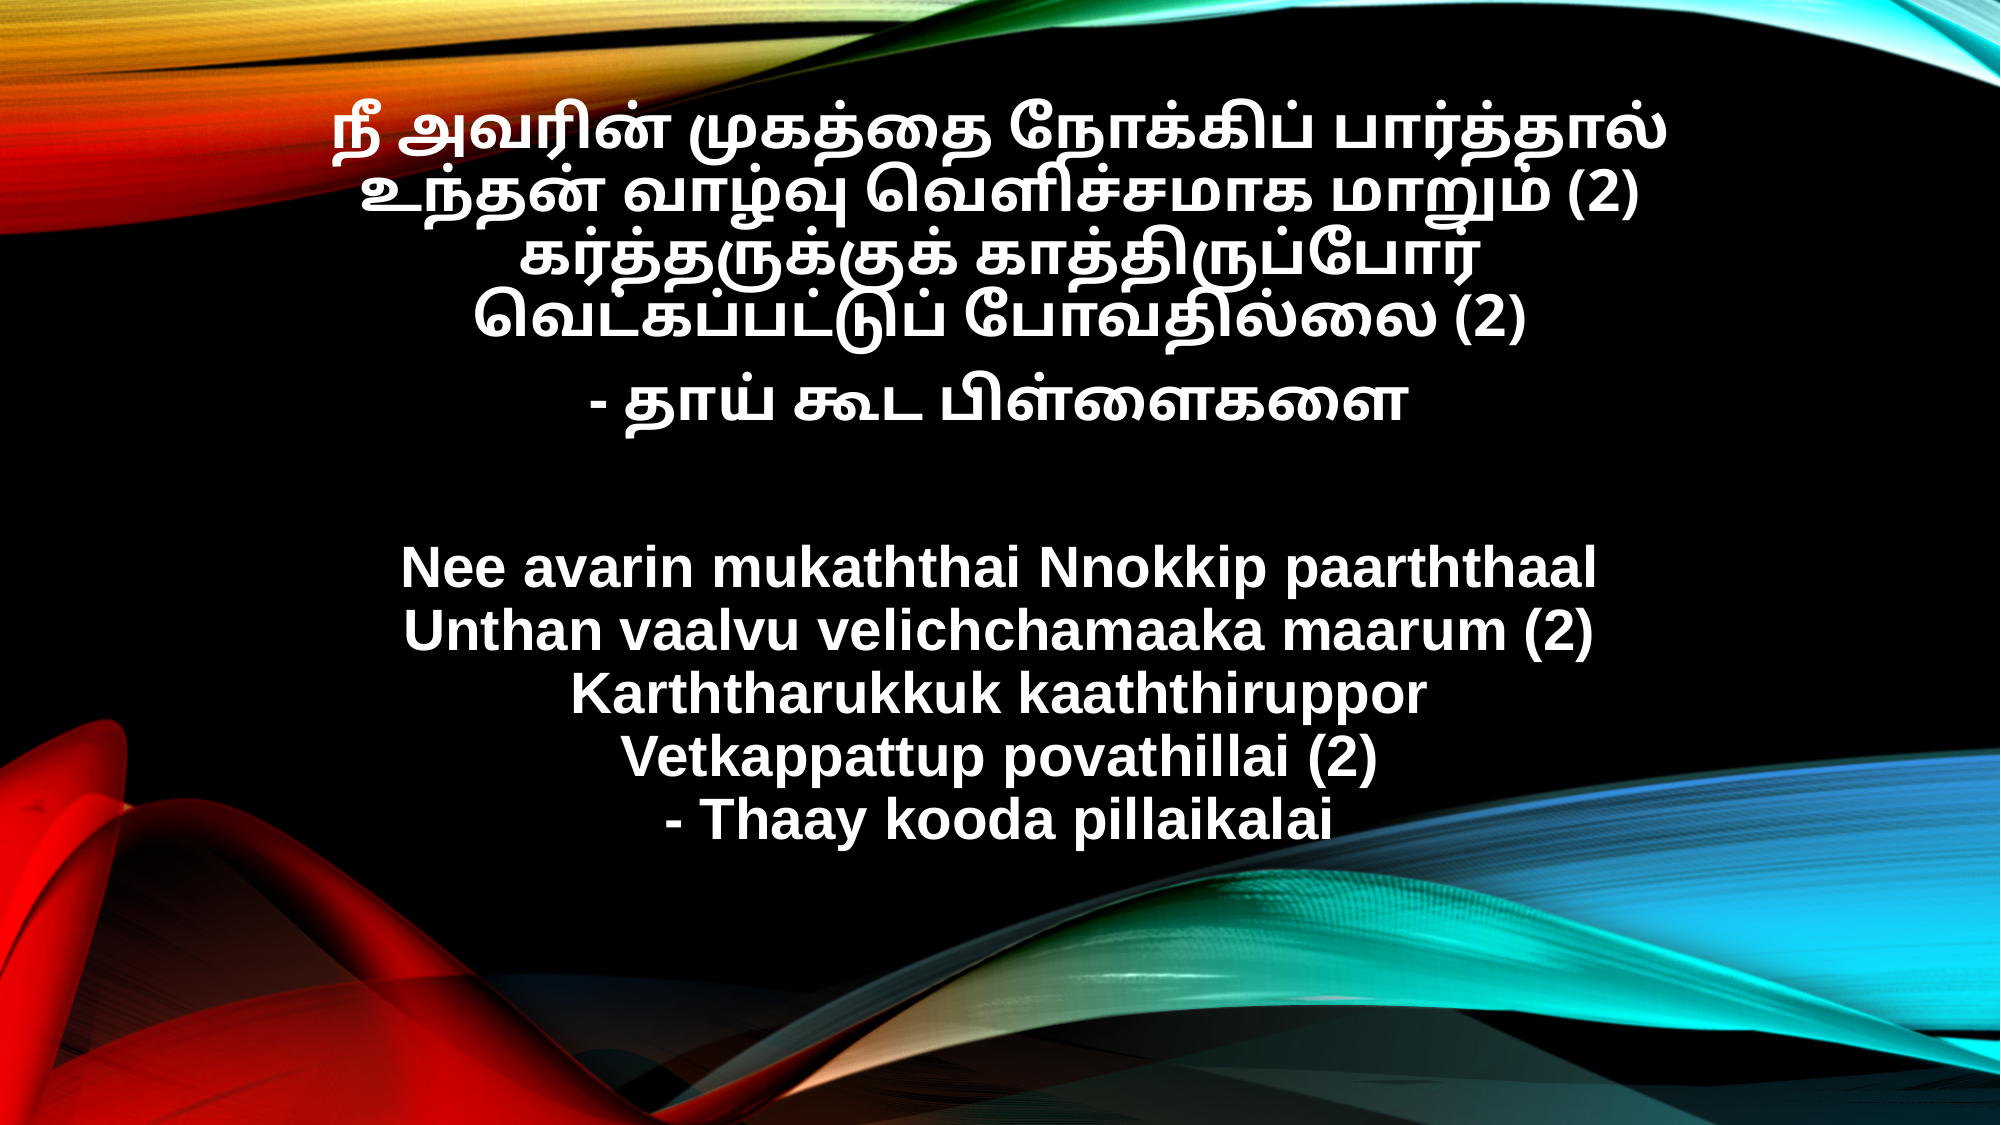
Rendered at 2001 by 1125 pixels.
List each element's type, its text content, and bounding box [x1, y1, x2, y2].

subtitle நீ அவரின் முகத்தை நோக்கிப் பார்த்தால் உந்தன் வாழ்வு வெளிச்சமாக மாறும் (2) கர்த்தருக்குக் காத்திருப்போர் வெட்கப்பட்டுப் போவதில்லை (2) - தாய் கூட பிள்ளைகளை Nee avarin mukaththai Nnokkip paarththaal Unthan vaalvu velichchamaaka maarum (2) Karththarukkuk kaaththiruppor Vetkappattup povathillai (2) - Thaay kooda pillaikalai [0, 0, 2000, 1125]
